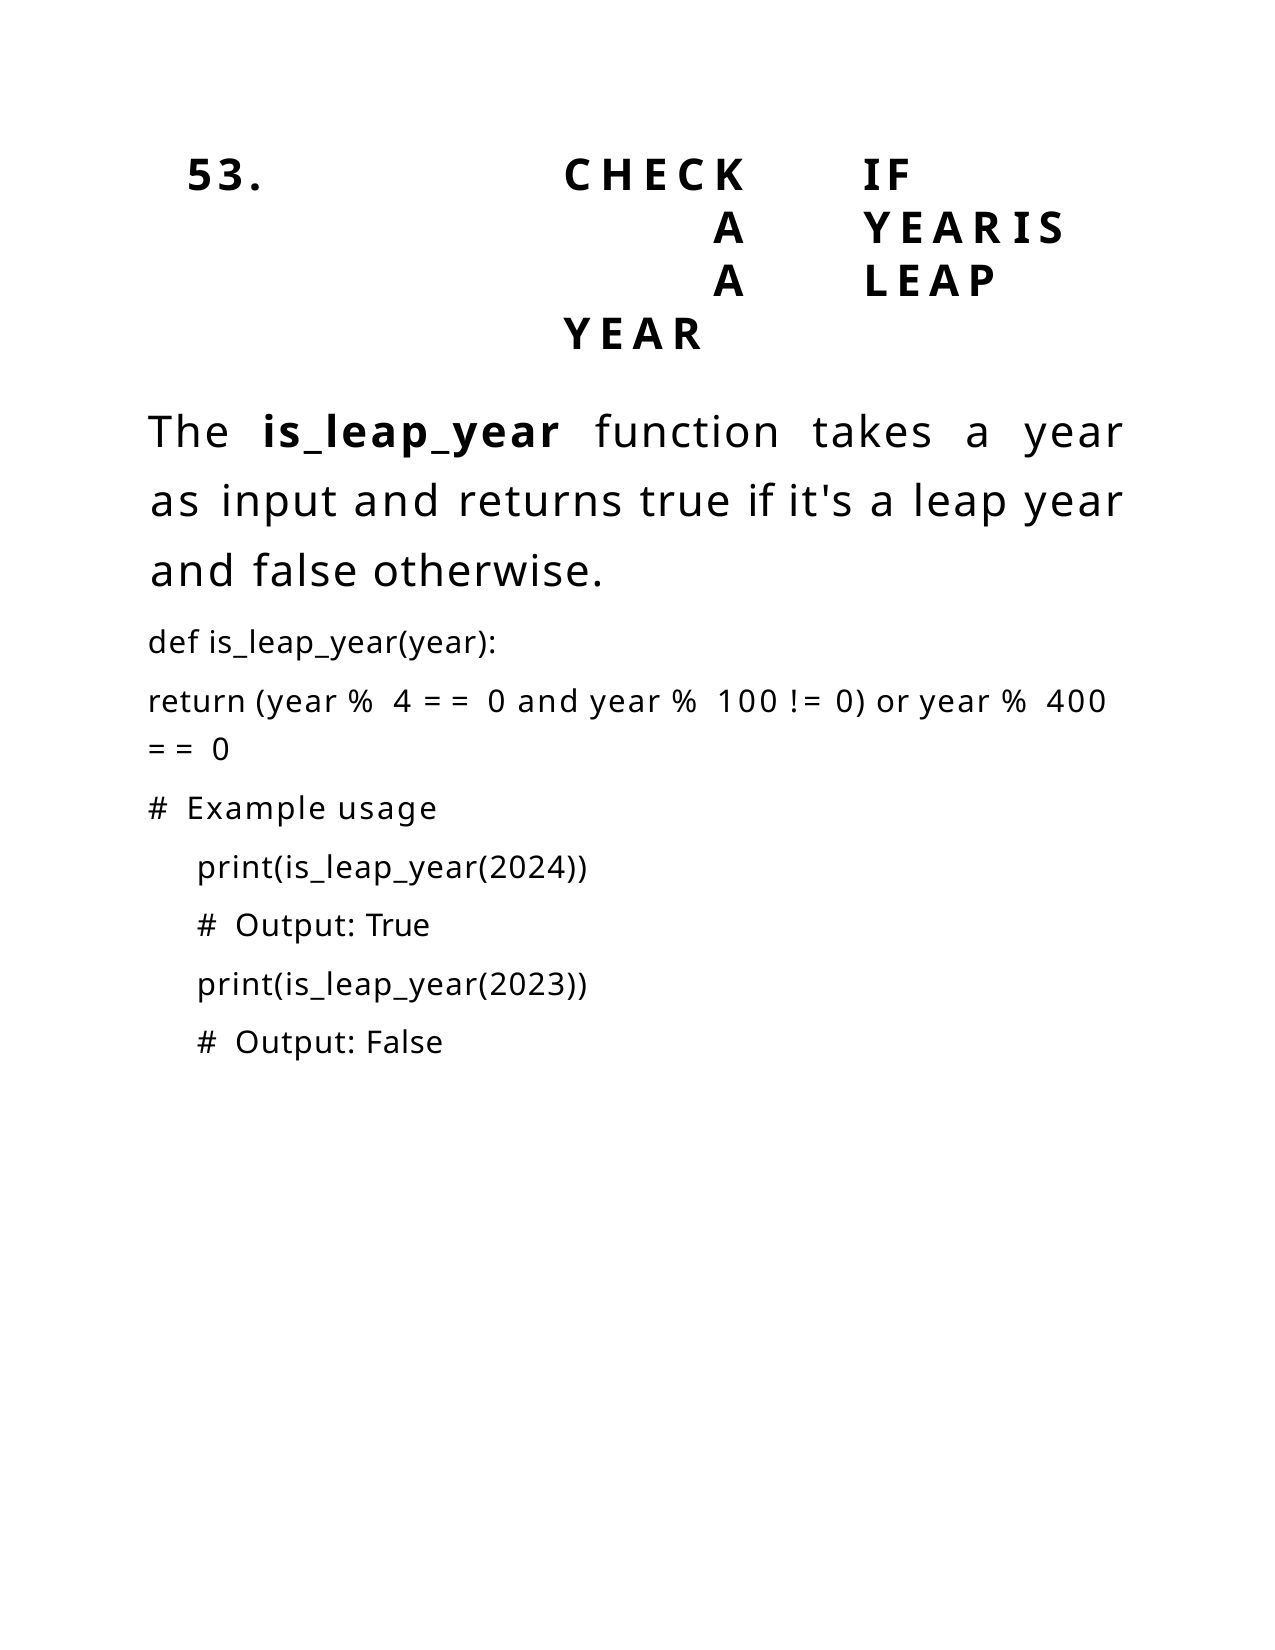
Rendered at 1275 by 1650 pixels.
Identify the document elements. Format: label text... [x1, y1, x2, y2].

text_box 53. CHECK IF A YEAR IS A LEAP YEAR The is_leap_year function takes a year as input and returns true if it's a leap year and false otherwise. def is_leap_year(year): return (year % 4 == 0 and year % 100 != 0) or year % 400 == 0 # Example usage print(is_leap_year(2024)) # Output: True print(is_leap_year(2023)) # Output: False [147, 144, 1128, 1060]
